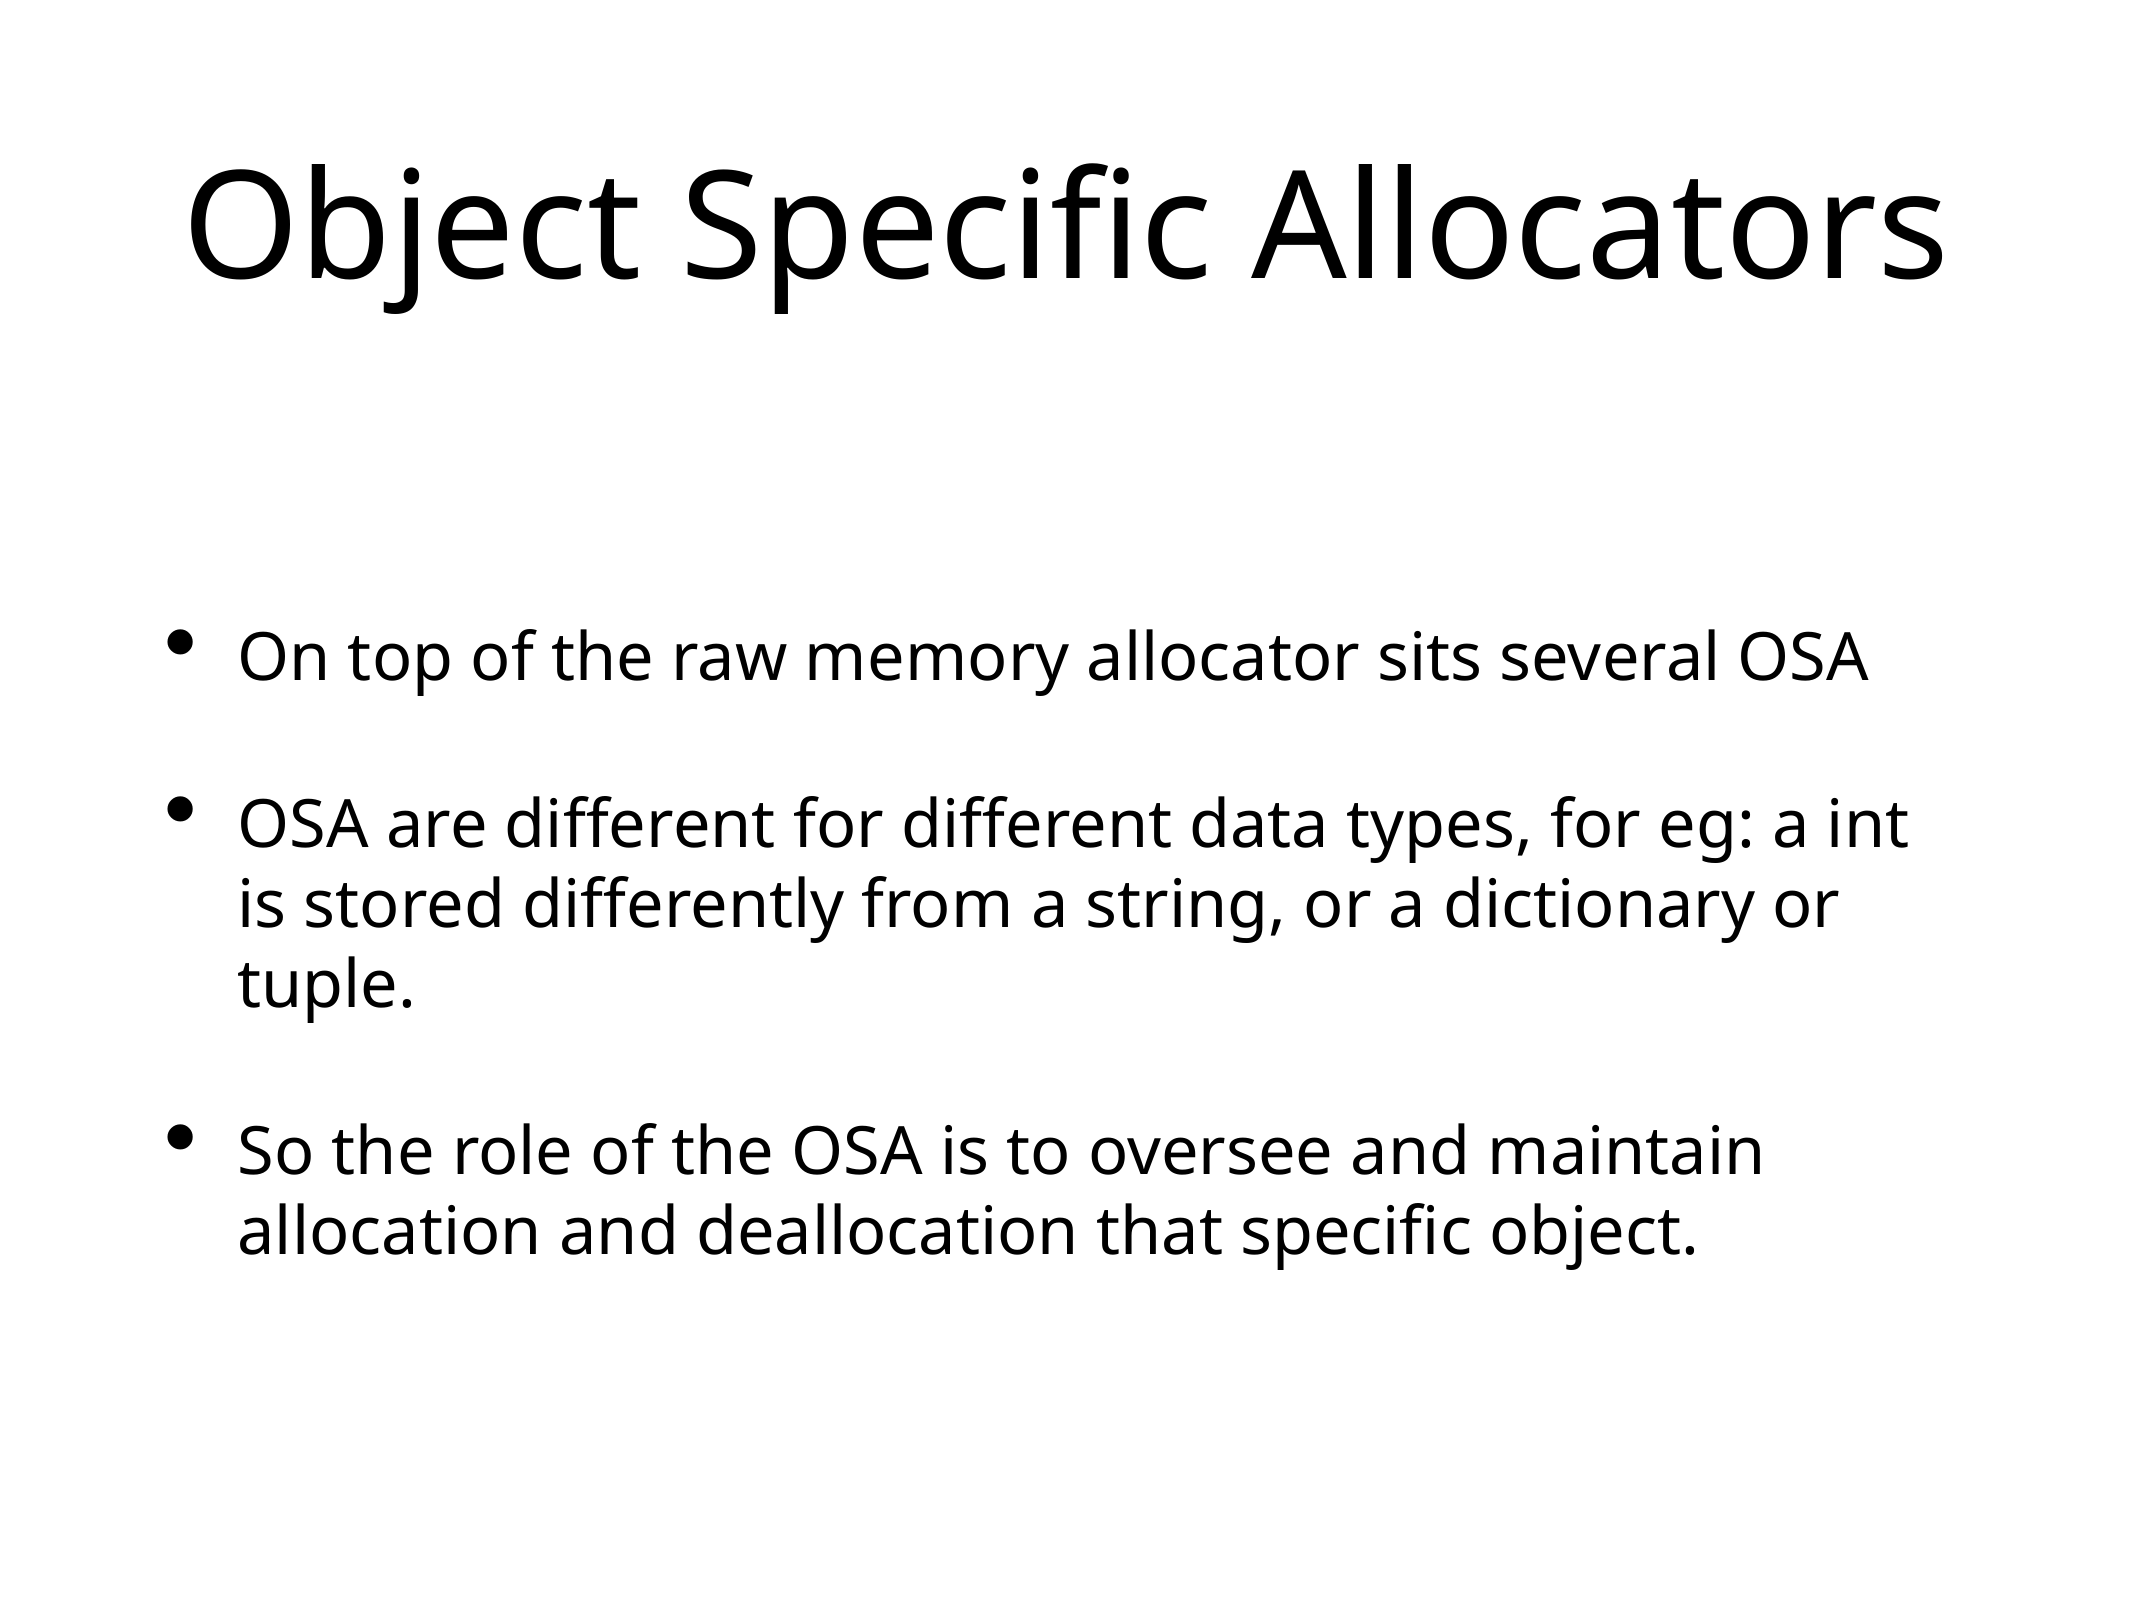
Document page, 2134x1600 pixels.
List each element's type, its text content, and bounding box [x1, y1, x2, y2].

title Object Specific Allocators [155, 41, 1978, 397]
list On top of the raw memory allocator sits several OSA OSA are different for different data types, for eg: a int is stored differently from a string, or a dictionary or tuple. So the role of the OSA is to oversee and maintain allocation and deallocation that specific object. [155, 424, 1978, 1457]
